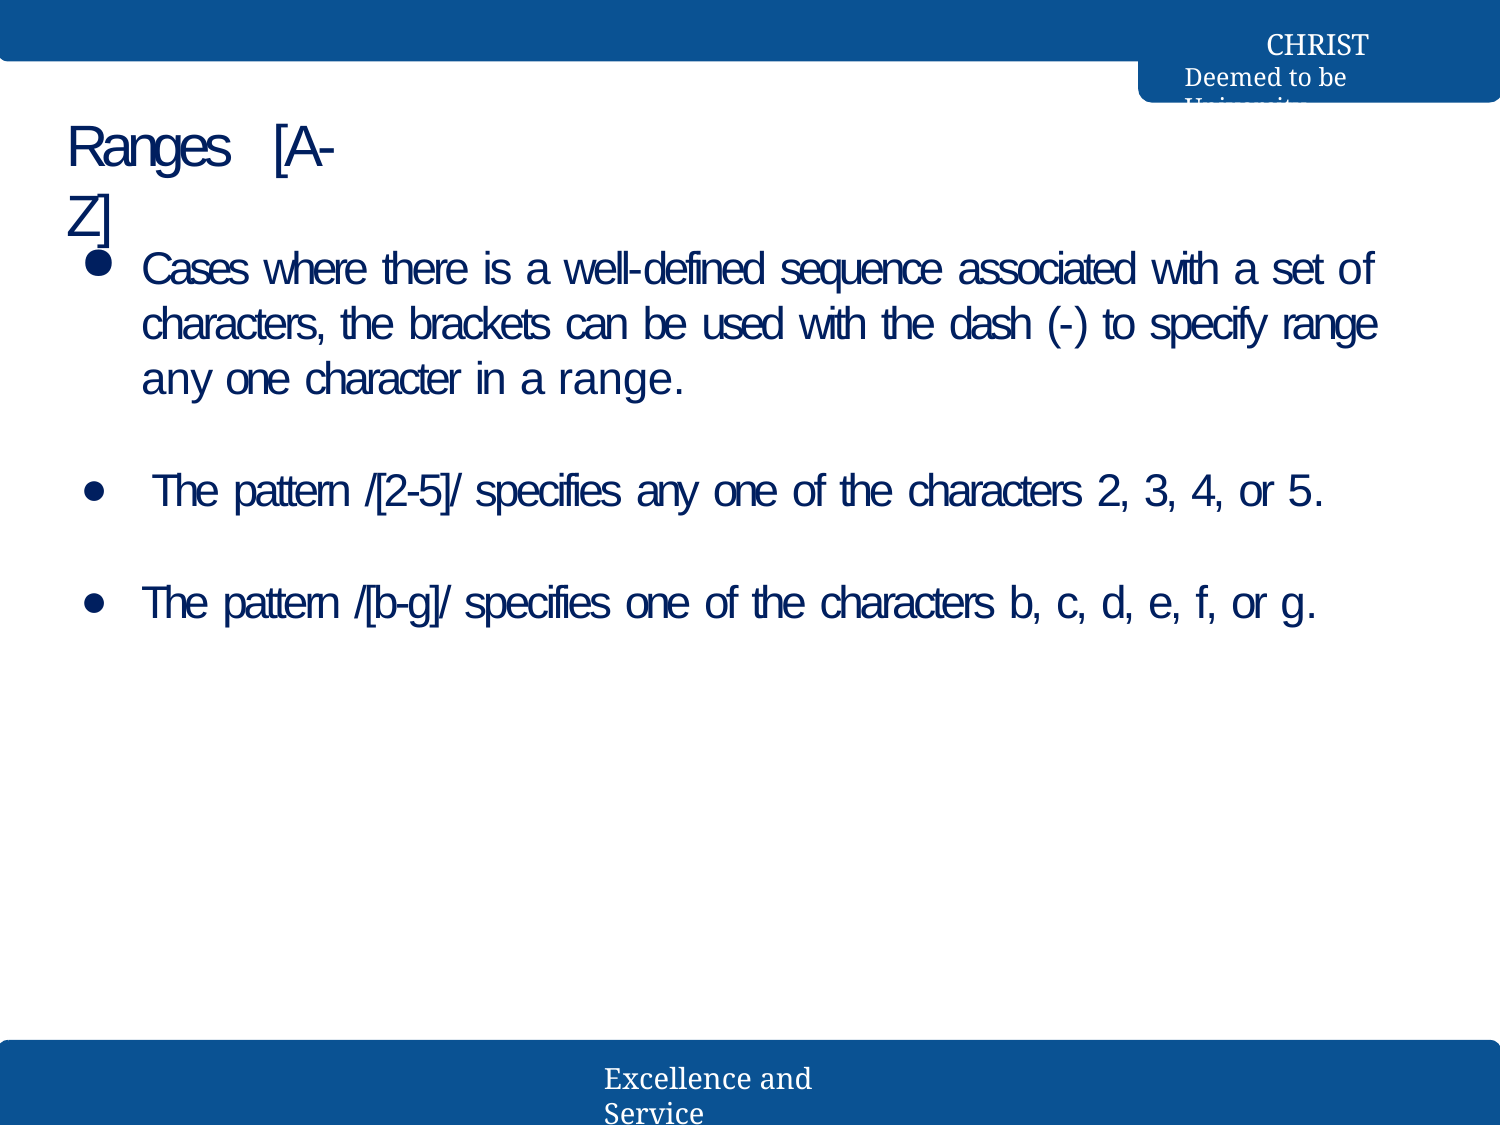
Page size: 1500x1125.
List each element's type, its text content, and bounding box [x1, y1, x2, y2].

text_box Cases where there is a well-defined sequence associated with a set of characters, the brackets can be used with the dash (-) to specify range any one character in a range. The pattern /[2-5]/ specifies any one of the characters 2, 3, 4, or 5. The pattern /[b-g]/ specifies one of the characters b, c, d, e, f, or g. [78, 236, 1383, 629]
footer Excellence and Service [601, 1060, 899, 1125]
text_box CHRIST [1264, 24, 1378, 59]
title Ranges [A-Z] [64, 105, 377, 296]
text_box Deemed to be University [1182, 59, 1459, 122]
